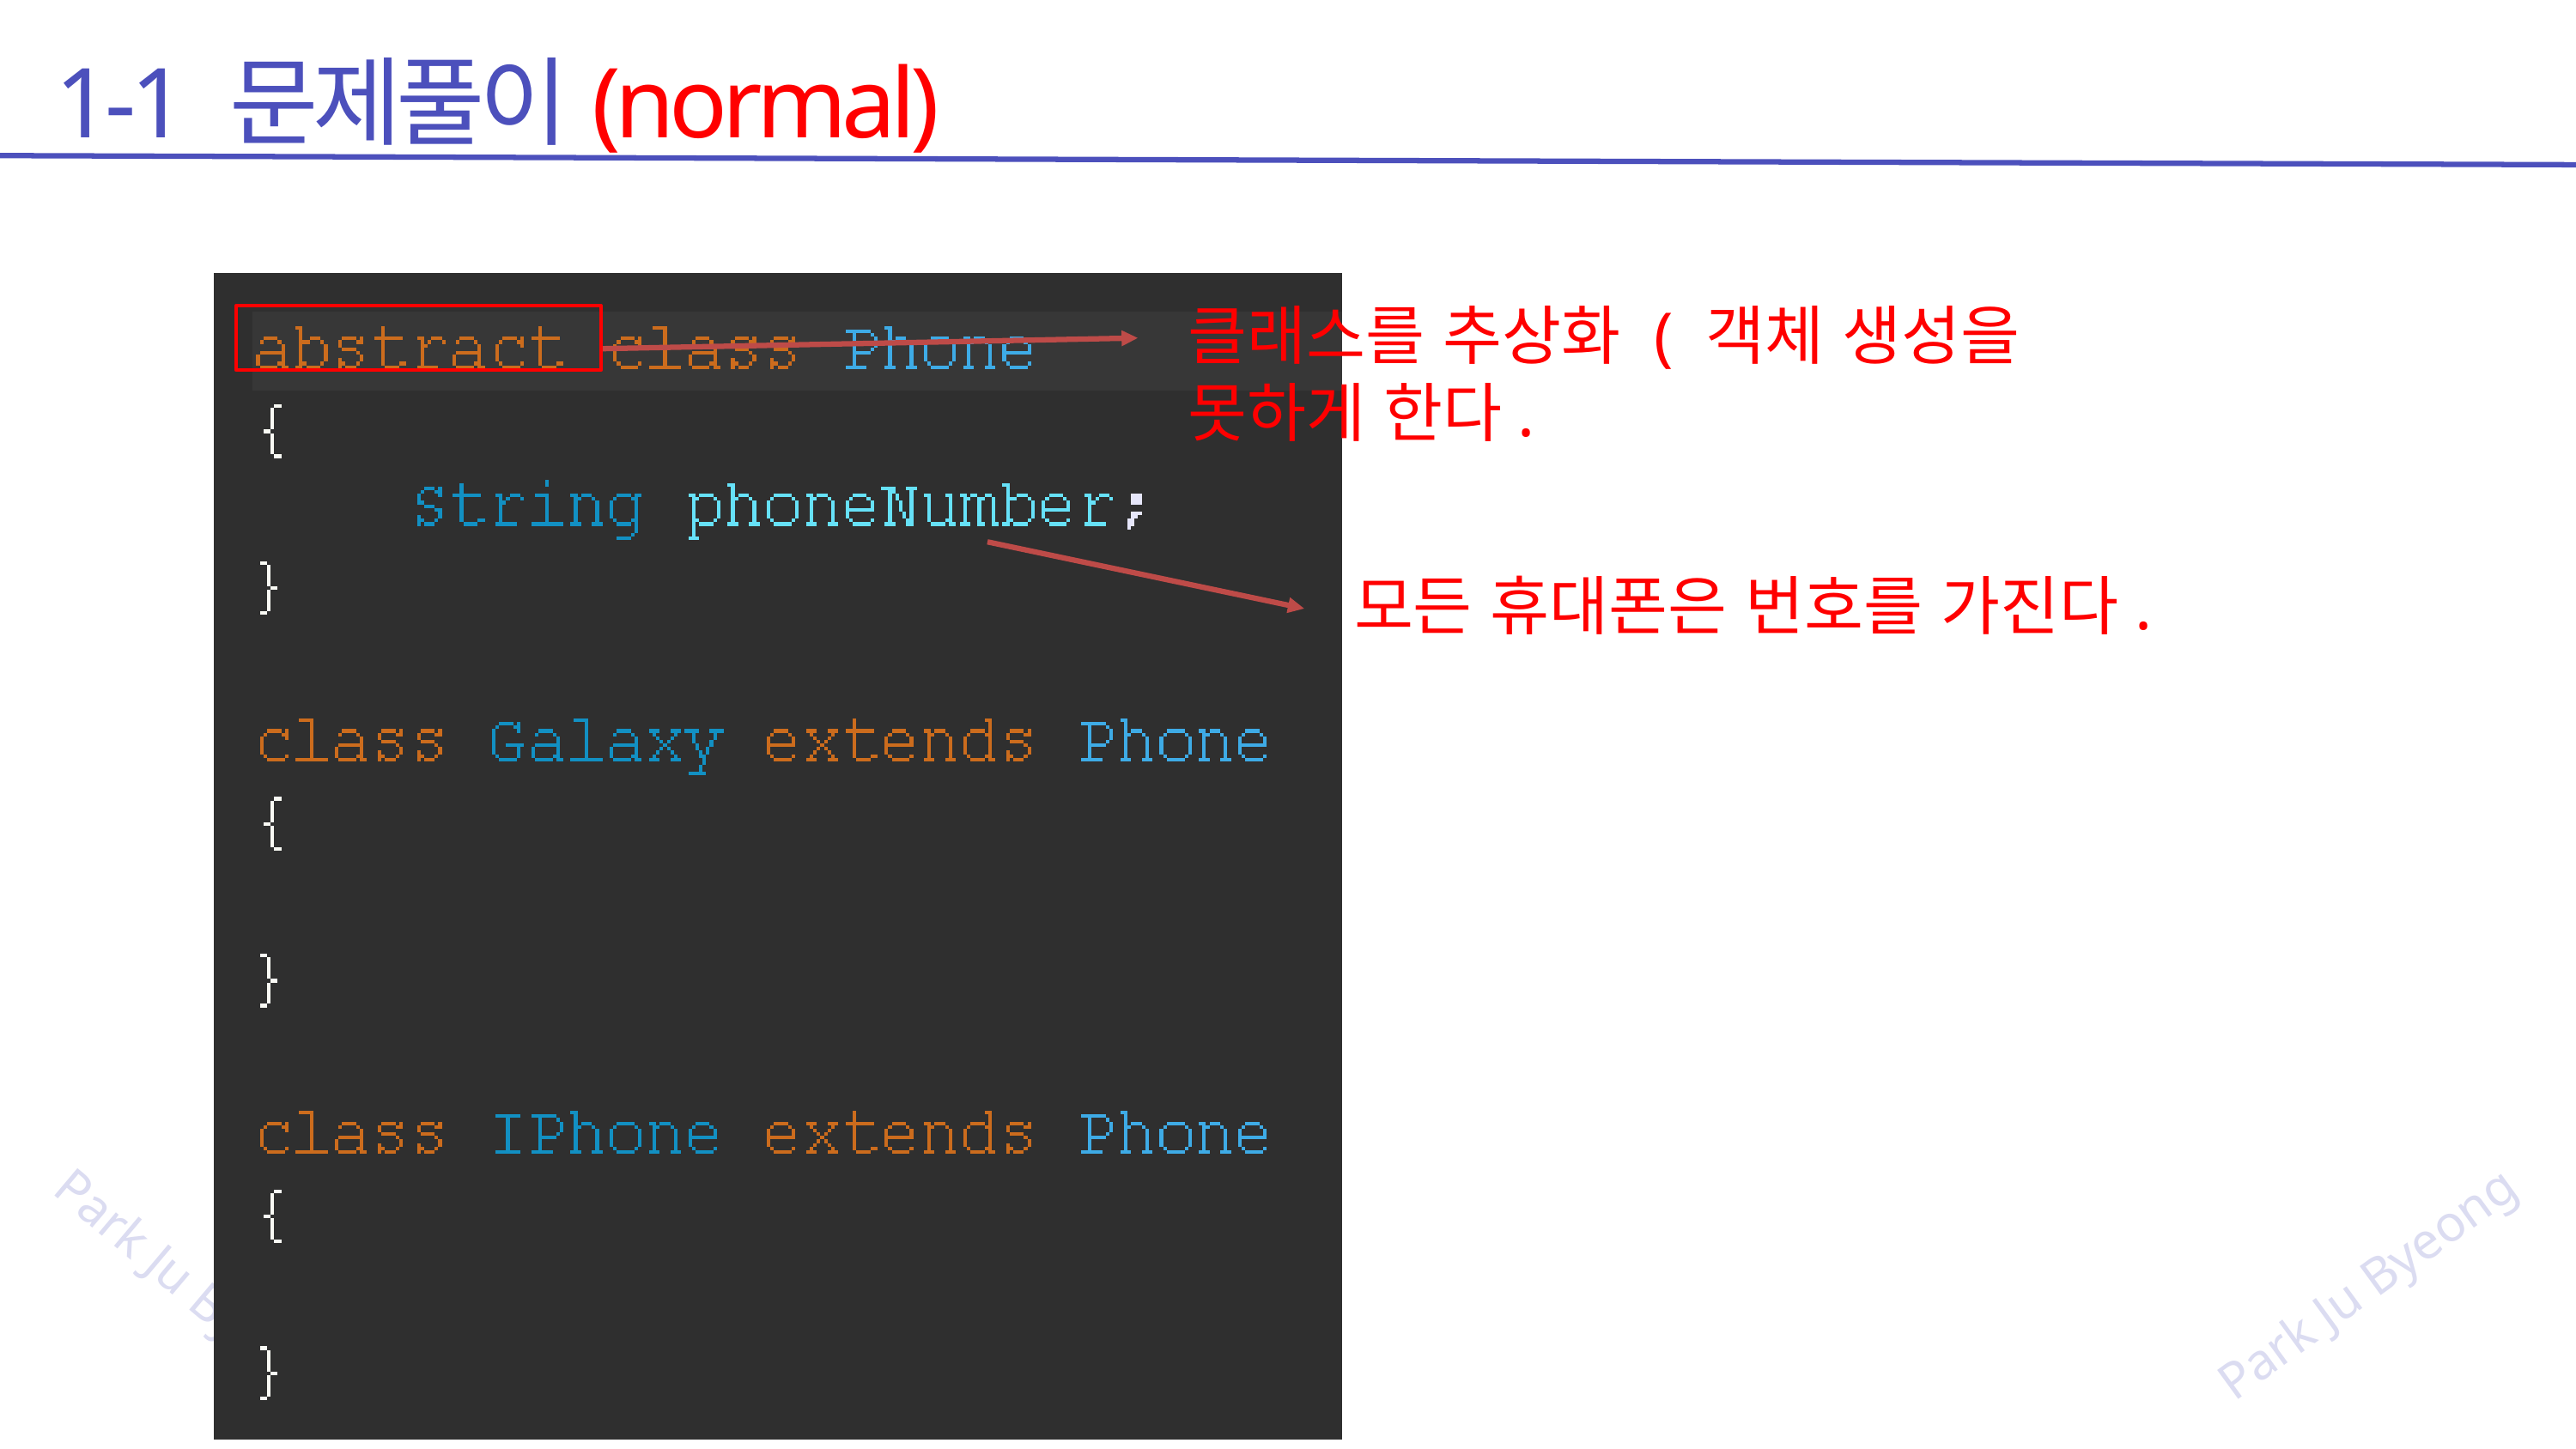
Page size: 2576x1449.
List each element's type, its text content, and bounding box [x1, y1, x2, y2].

text_box 클래스를 추상화 ( 객체 생성을 못하게 한다. [1345, 288, 2077, 456]
picture [214, 273, 1342, 1440]
text_box 1-1 문제풀이(normal) [43, 34, 1481, 153]
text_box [600, 337, 1139, 349]
text_box 모든 휴대폰은 번호를 가진다. [1345, 559, 2244, 649]
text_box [0, 155, 2576, 166]
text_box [987, 541, 1304, 609]
